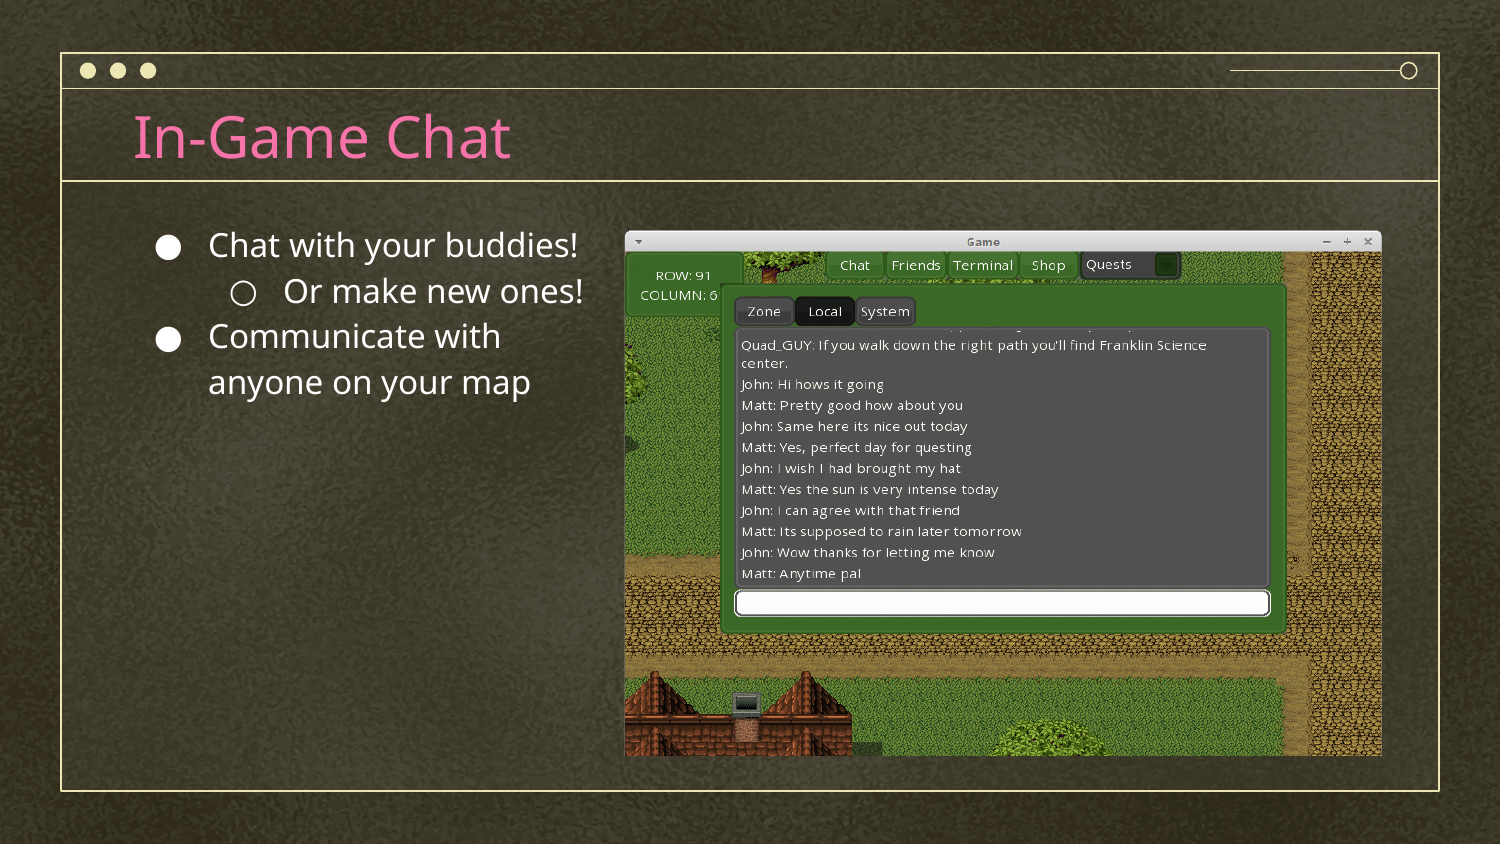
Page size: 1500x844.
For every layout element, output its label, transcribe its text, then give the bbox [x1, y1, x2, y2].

picture [624, 230, 1383, 756]
list Chat with your buddies! Or make new ones! Communicate with anyone on your map [118, 202, 606, 756]
title In-Game Chat [118, 88, 1382, 182]
